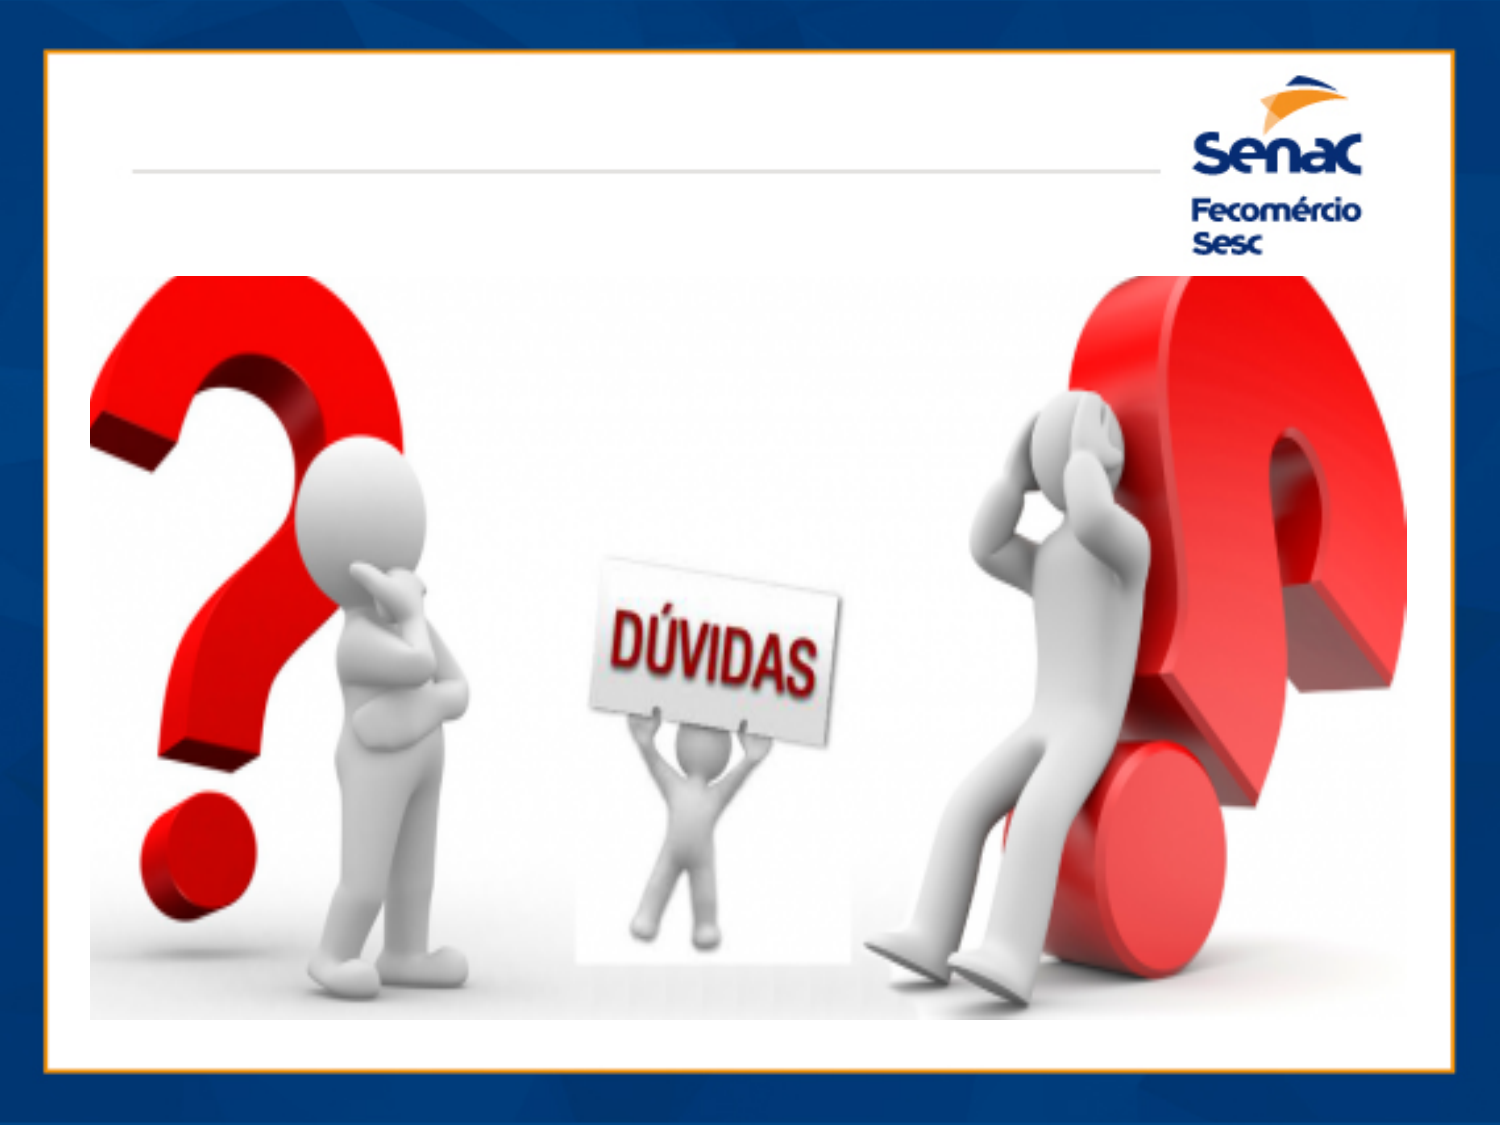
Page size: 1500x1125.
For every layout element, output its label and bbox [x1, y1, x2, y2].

picture [0, 0, 1500, 1125]
text_box [130, 77, 1130, 191]
